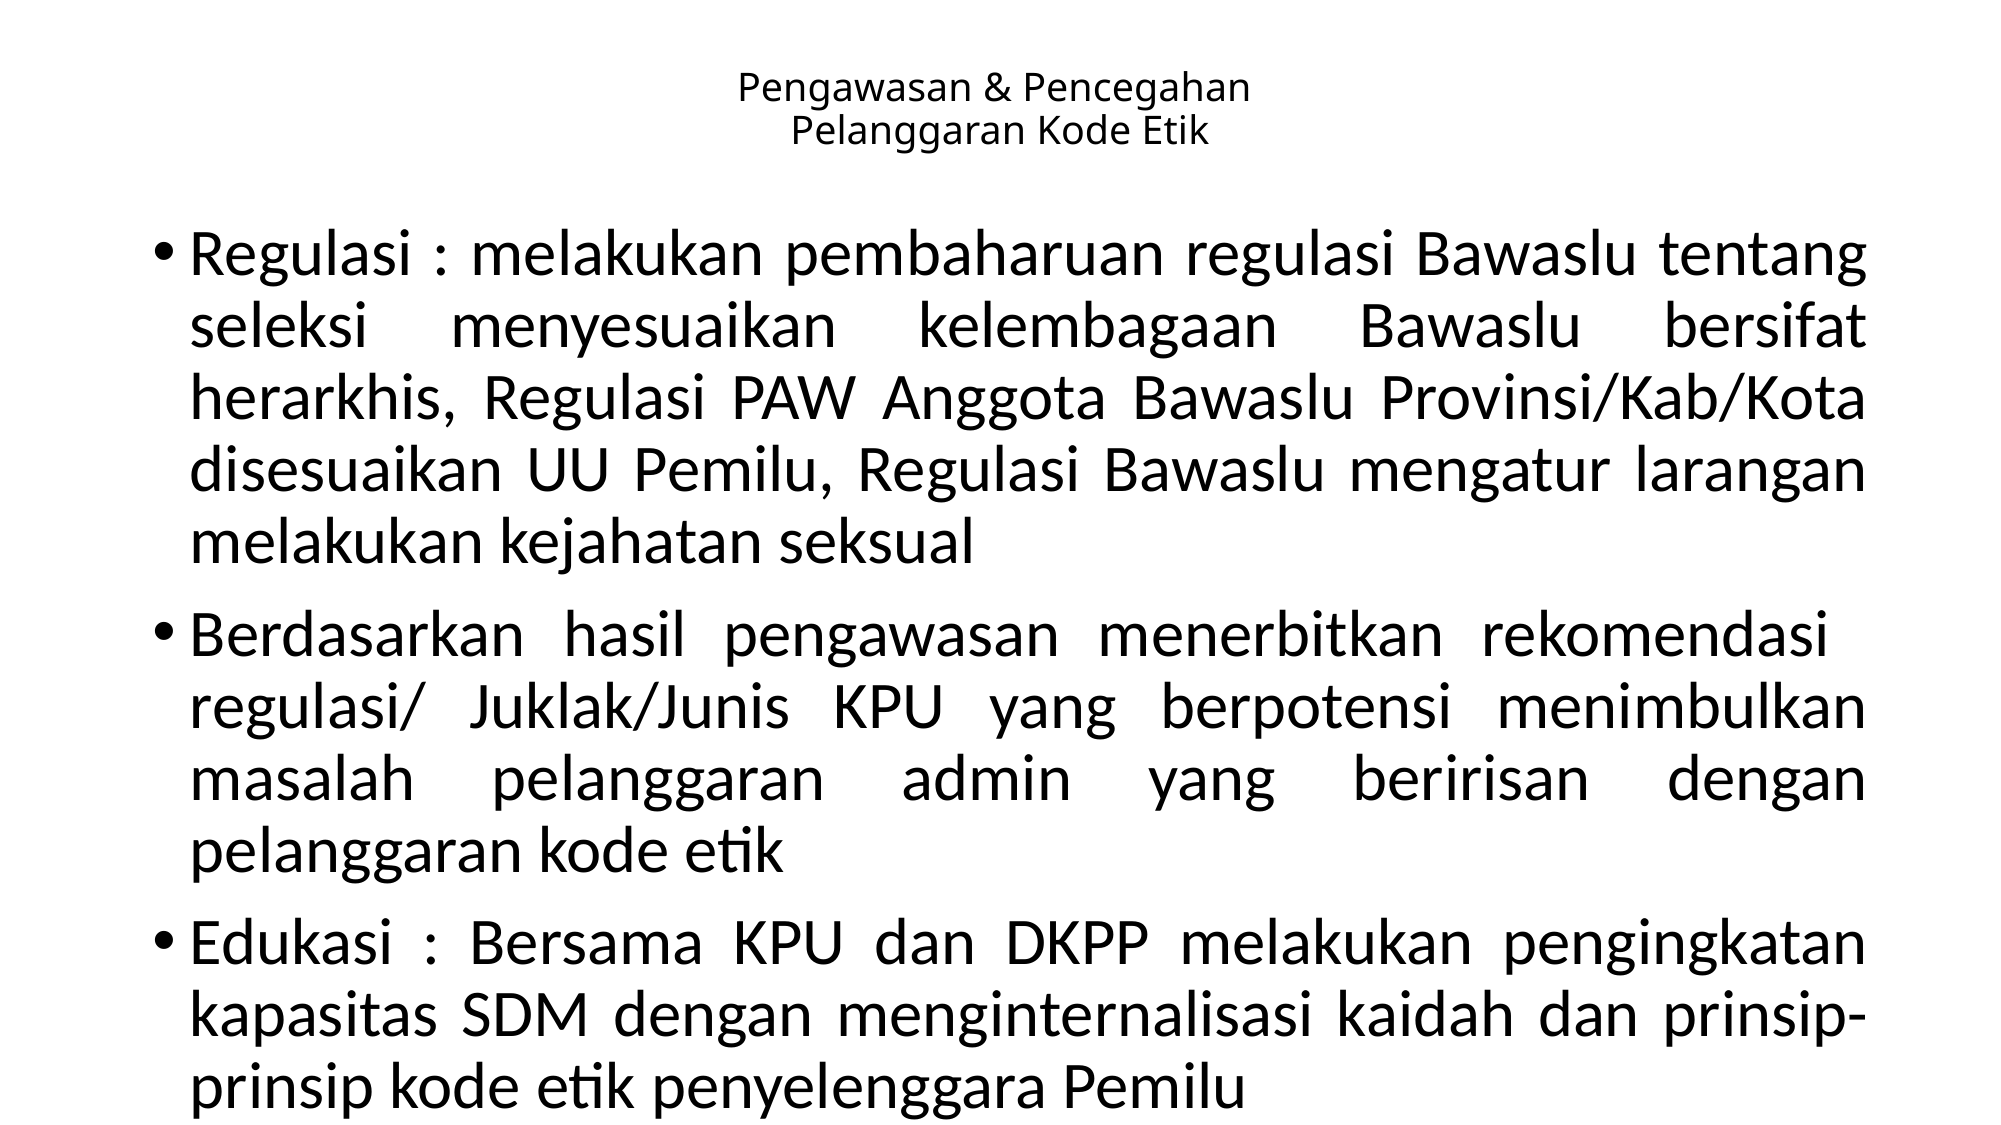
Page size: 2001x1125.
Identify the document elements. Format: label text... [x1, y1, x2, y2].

list Regulasi : melakukan pembaharuan regulasi Bawaslu tentang seleksi menyesuaikan kelembagaan Bawaslu bersifat herarkhis, Regulasi PAW Anggota Bawaslu Provinsi/Kab/Kota disesuaikan UU Pemilu, Regulasi Bawaslu mengatur larangan melakukan kejahatan seksual Berdasarkan hasil pengawasan menerbitkan rekomendasi regulasi/ Juklak/Junis KPU yang berpotensi menimbulkan masalah pelanggaran admin yang beririsan dengan pelanggaran kode etik Edukasi : Bersama KPU dan DKPP melakukan pengingkatan kapasitas SDM dengan menginternalisasi kaidah dan prinsip-prinsip kode etik penyelenggara Pemilu [137, 210, 1884, 1109]
title Pengawasan & Pencegahan Pelanggaran Kode Etik [137, 59, 1863, 161]
